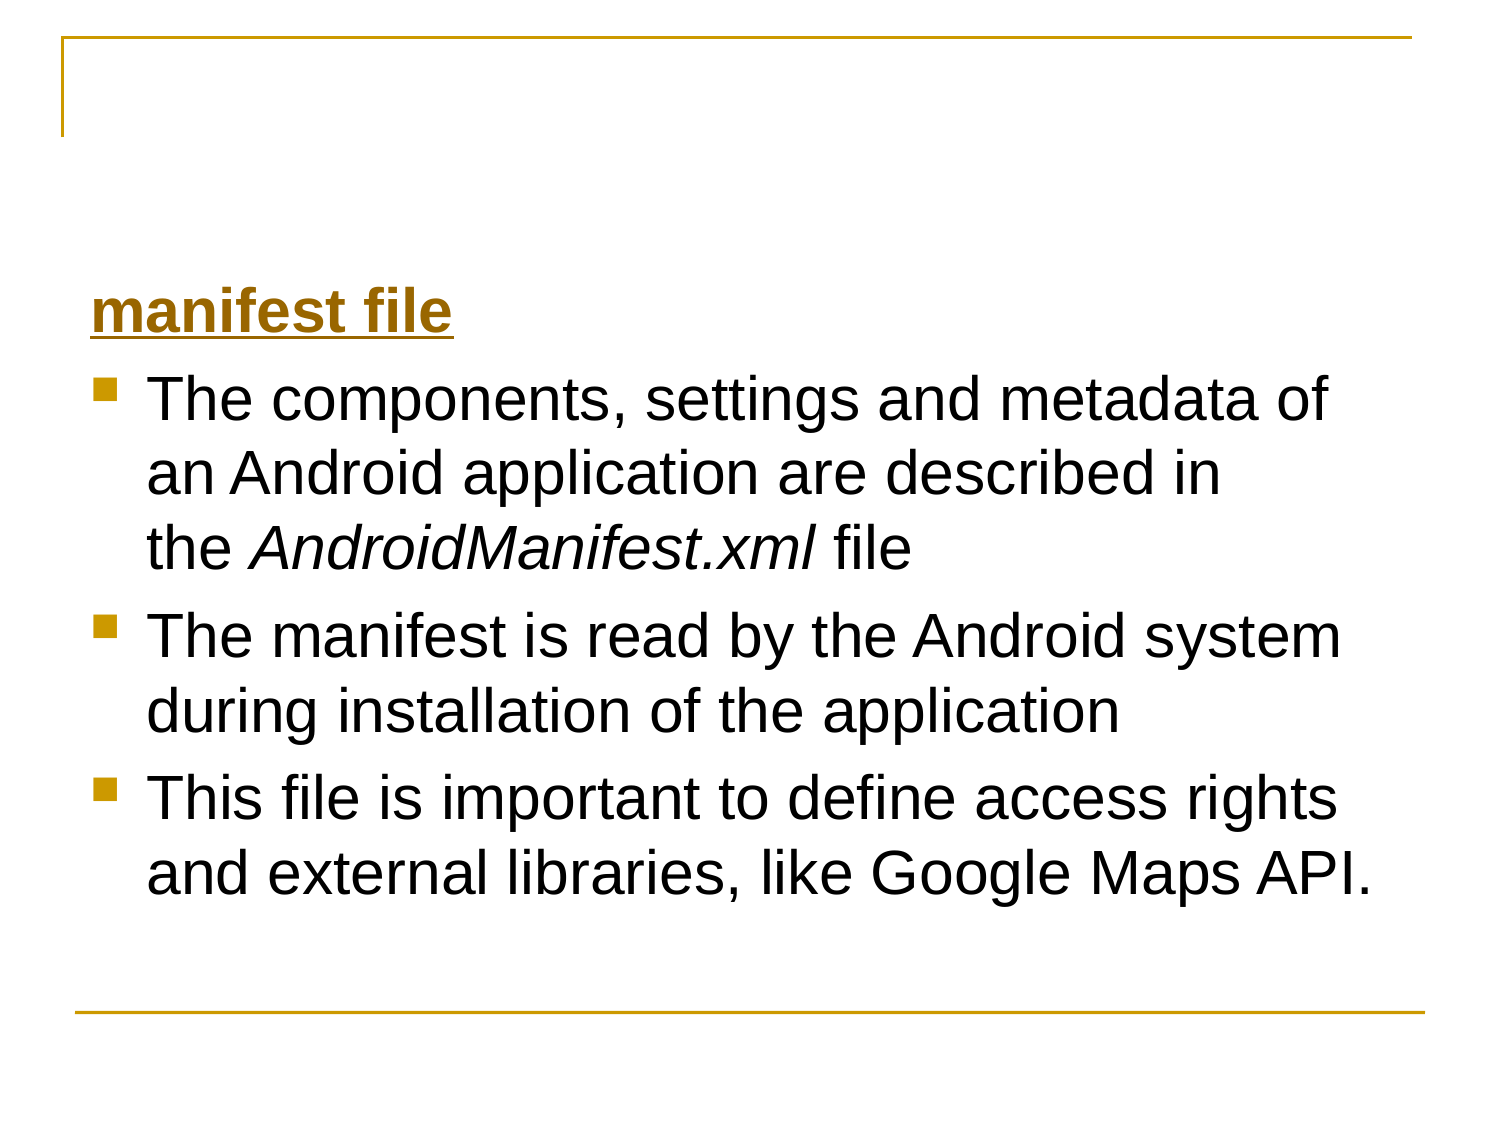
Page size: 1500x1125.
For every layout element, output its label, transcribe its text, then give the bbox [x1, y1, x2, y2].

list manifest file The components, settings and metadata of an Android application are described in the AndroidManifest.xml file The manifest is read by the Android system during installation of the application This file is important to define access rights and external libraries, like Google Maps API. [75, 262, 1425, 1006]
